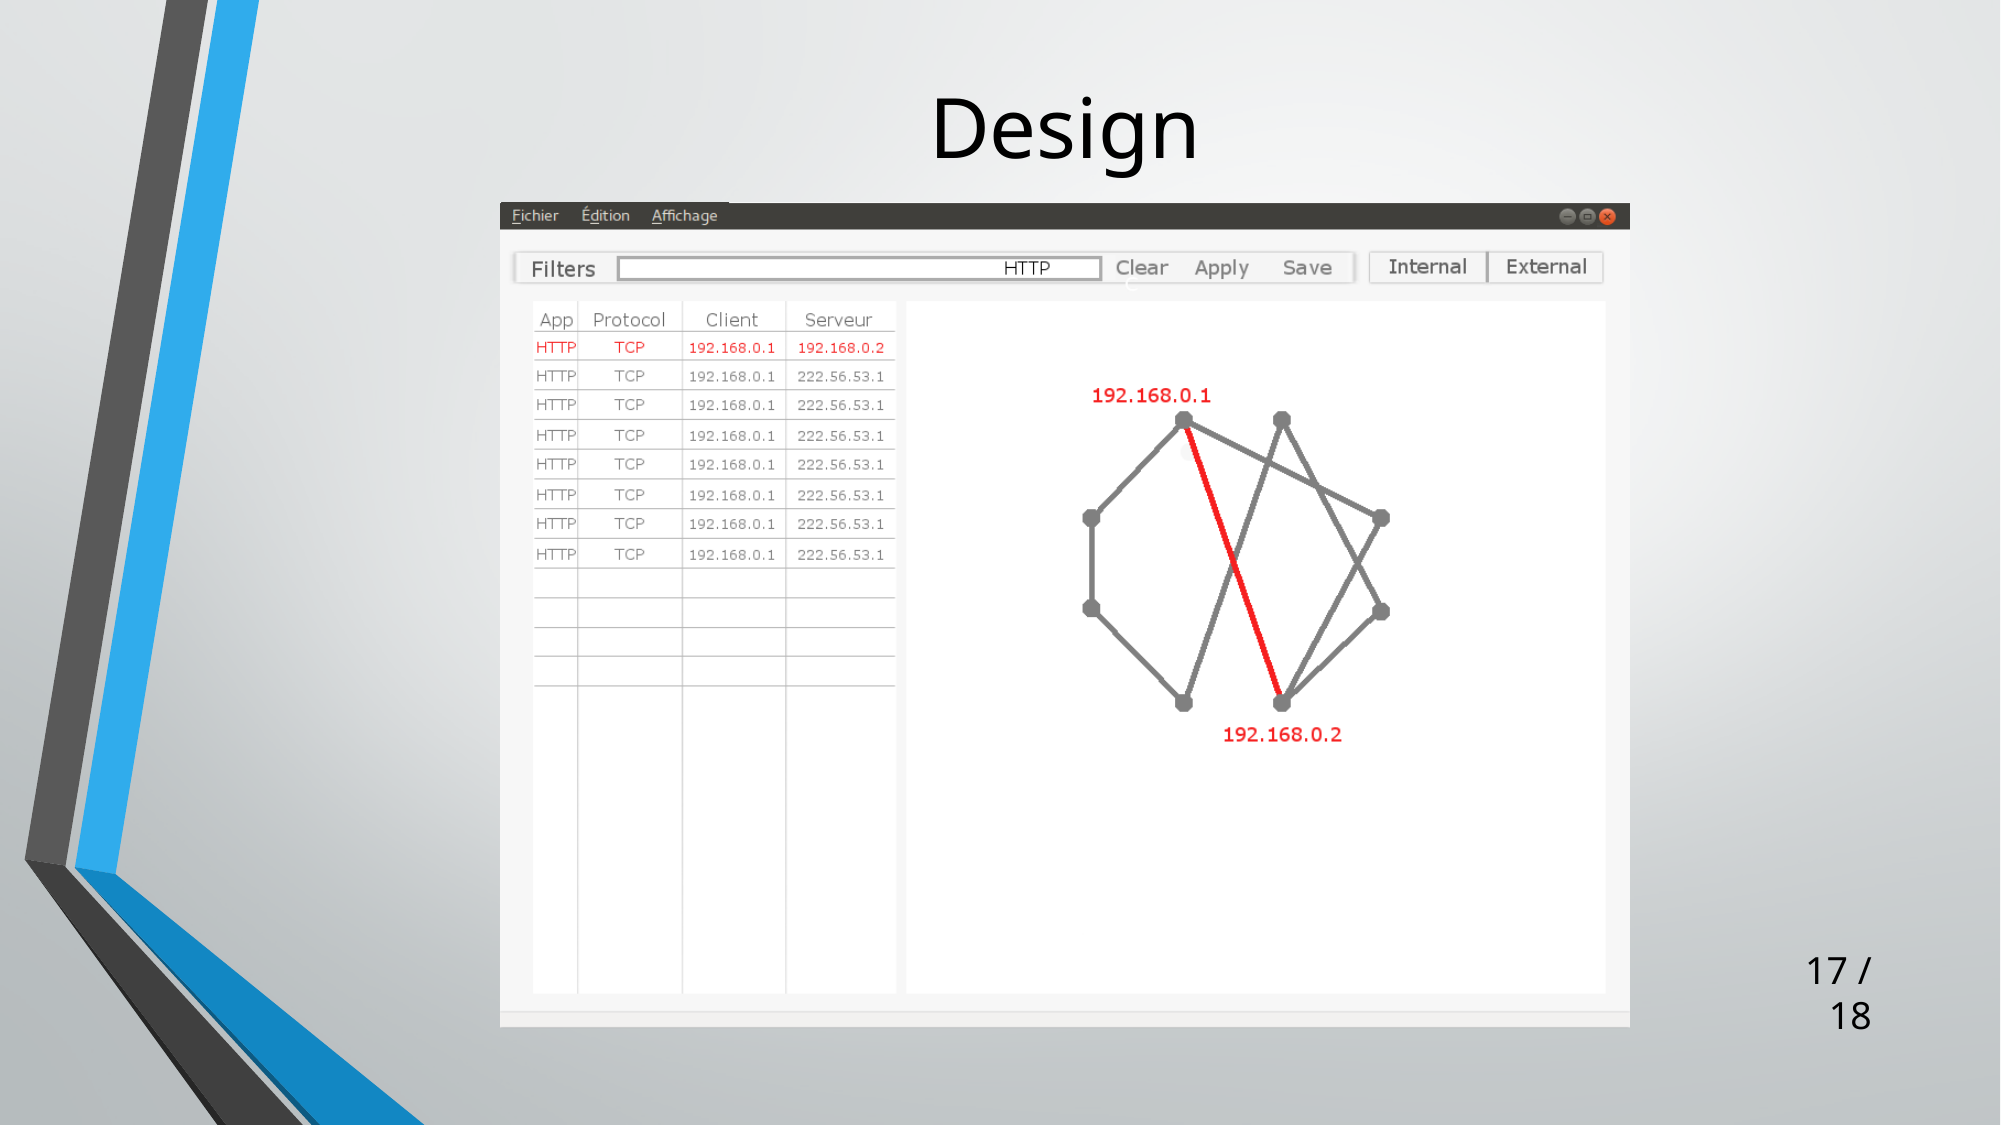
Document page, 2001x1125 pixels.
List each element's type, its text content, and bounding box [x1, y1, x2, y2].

slide_number 17 / 18 [1748, 962, 1887, 1023]
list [500, 201, 1631, 1030]
title Design [243, 0, 1887, 269]
